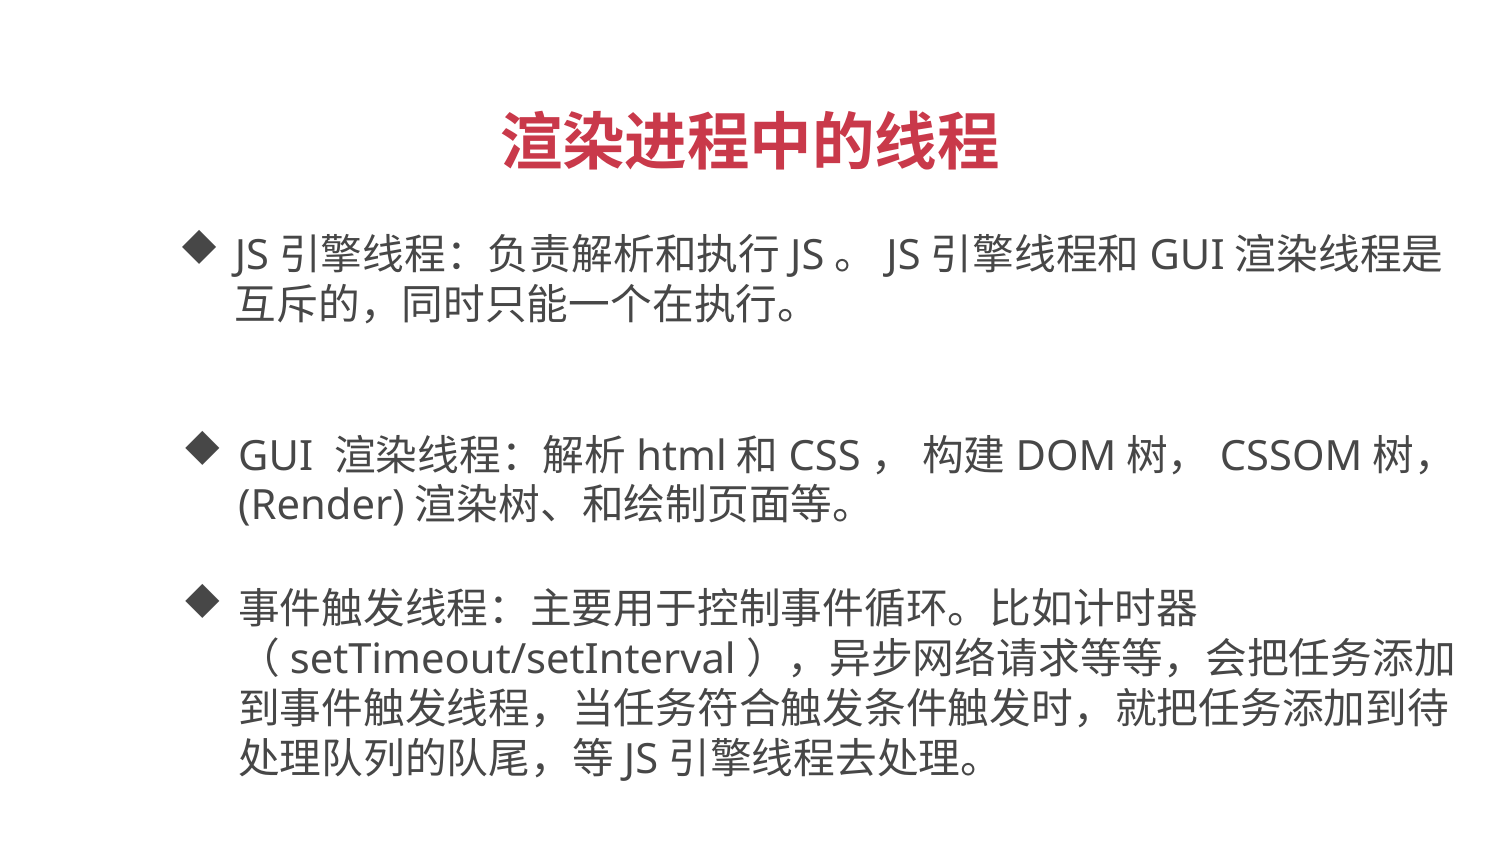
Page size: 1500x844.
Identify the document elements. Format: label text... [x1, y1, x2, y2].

text_box 渲染进程中的线程 [485, 94, 1015, 185]
text_box JS引擎线程：负责解析和执行JS。JS引擎线程和GUI渲染线程是互斥的，同时只能一个在执行。 [88, 220, 1494, 336]
text_box 事件触发线程：主要用于控制事件循环。比如计时器（setTimeout/setInterval），异步网络请求等等，会把任务添加到事件触发线程，当任务符合触发条件触发时，就把任务添加到待处理队列的队尾，等JS引擎线程去处理。 [91, 574, 1497, 790]
text_box GUI 渲染线程：解析html和CSS， 构建DOM树，CSSOM树，(Render)渲染树、和绘制页面等。 [91, 420, 1497, 536]
